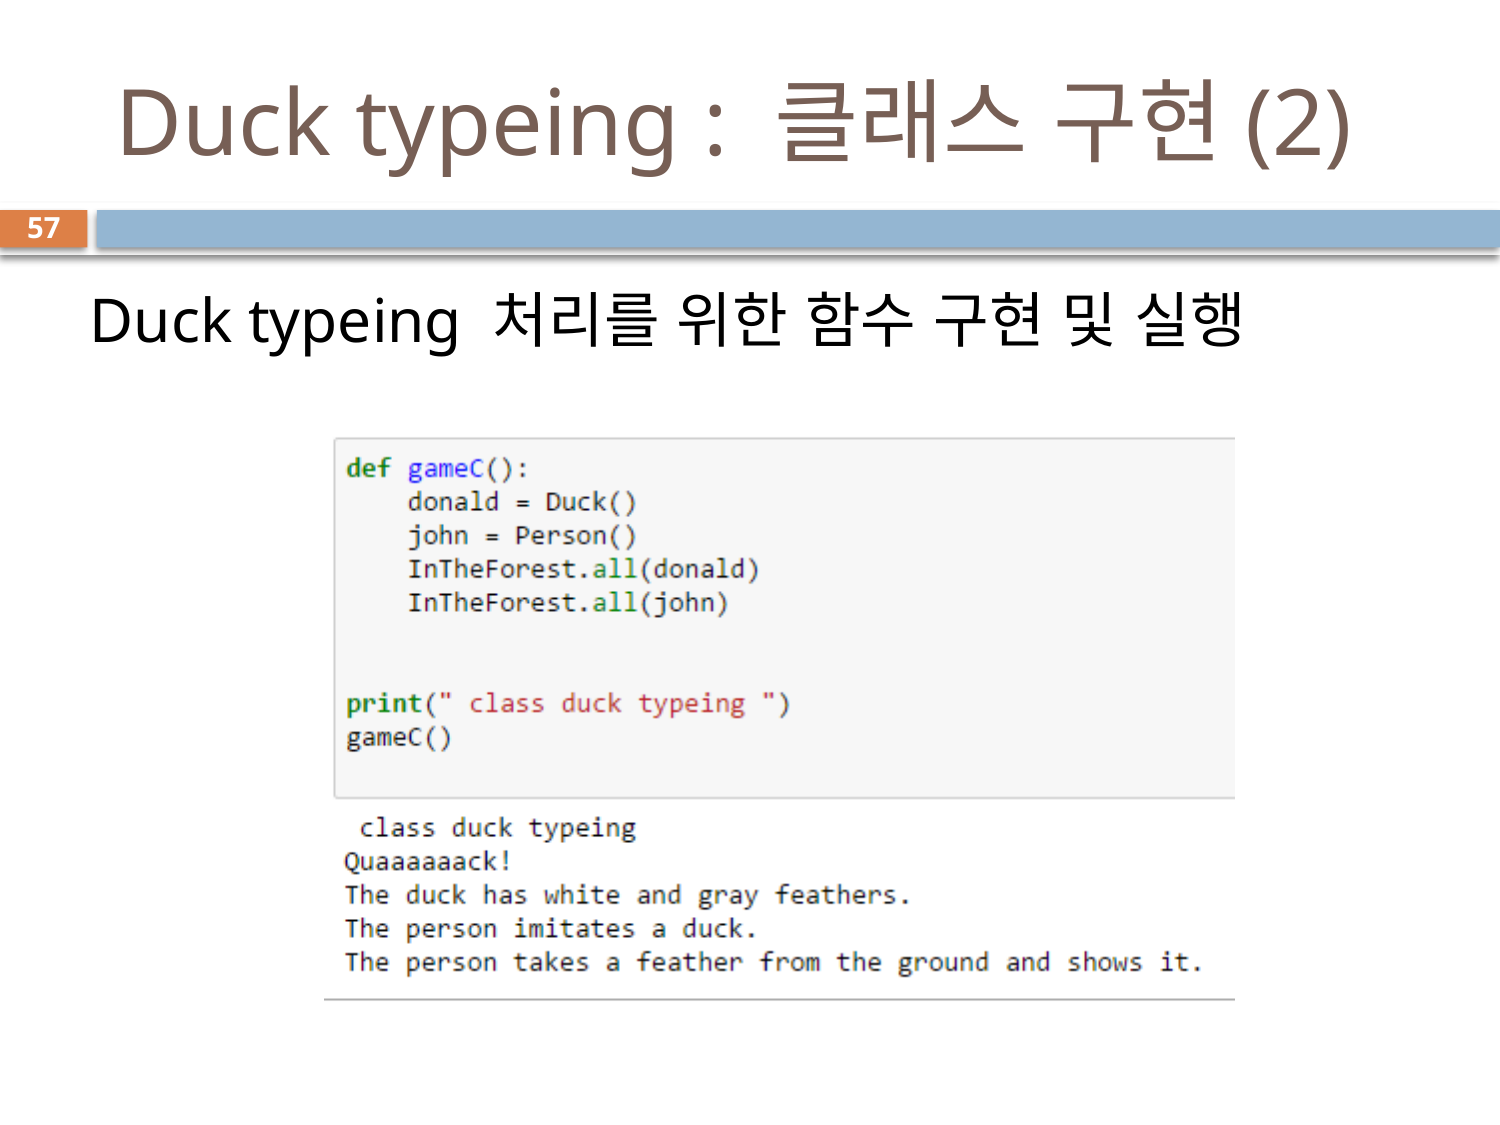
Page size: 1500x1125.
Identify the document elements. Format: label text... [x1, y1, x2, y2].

slide_number 57 [0, 208, 88, 249]
list Duck typeing 처리를 위한 함수 구현 및 실행 [75, 274, 1425, 433]
title Duck typeing : 클래스 구현(2) [100, 37, 1438, 200]
picture [324, 432, 1235, 1003]
